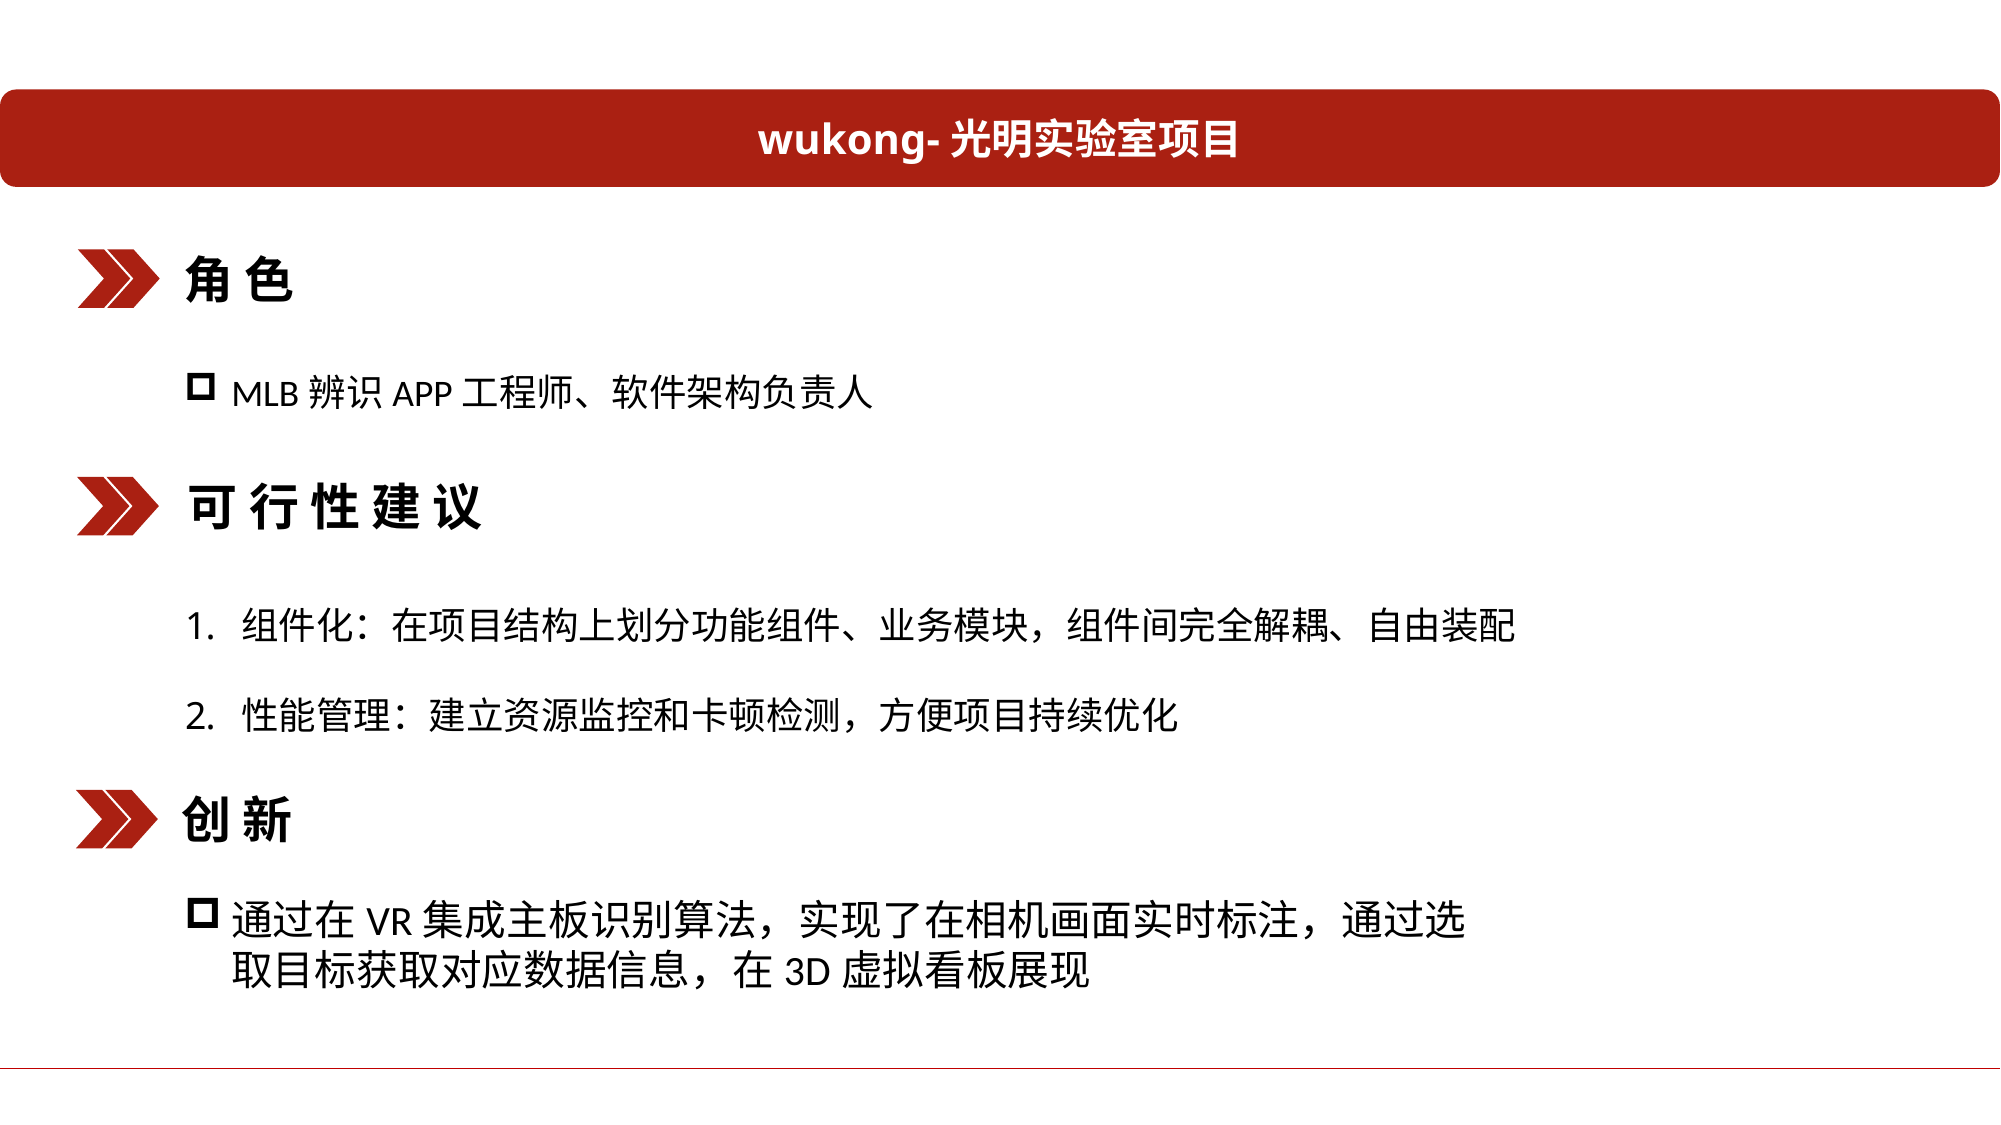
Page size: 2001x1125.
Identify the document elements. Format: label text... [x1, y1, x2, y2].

text_box [75, 248, 131, 309]
text_box [104, 248, 145, 309]
text_box 创 新 [143, 781, 308, 857]
text_box [74, 475, 130, 537]
text_box [104, 475, 149, 537]
text_box [73, 788, 129, 850]
text_box 可 行 性 建 议 [149, 468, 498, 544]
text_box 通过在VR集成主板识别算法，实现了在相机画面实时标注，通过选取目标获取对应数据信息，在3D虚拟看板展现 [169, 886, 1514, 1002]
text_box MLB辨识APP工程师、软件架构负责人 [169, 361, 1514, 422]
text_box wukong-光明实验室项目 [0, 88, 2000, 188]
text_box [103, 788, 143, 850]
text_box 角 色 [145, 240, 310, 316]
text_box 组件化：在项目结构上划分功能组件、业务模块，组件间完全解耦、自由装配 性能管理：建立资源监控和卡顿检测，方便项目持续优化 [170, 549, 1722, 745]
